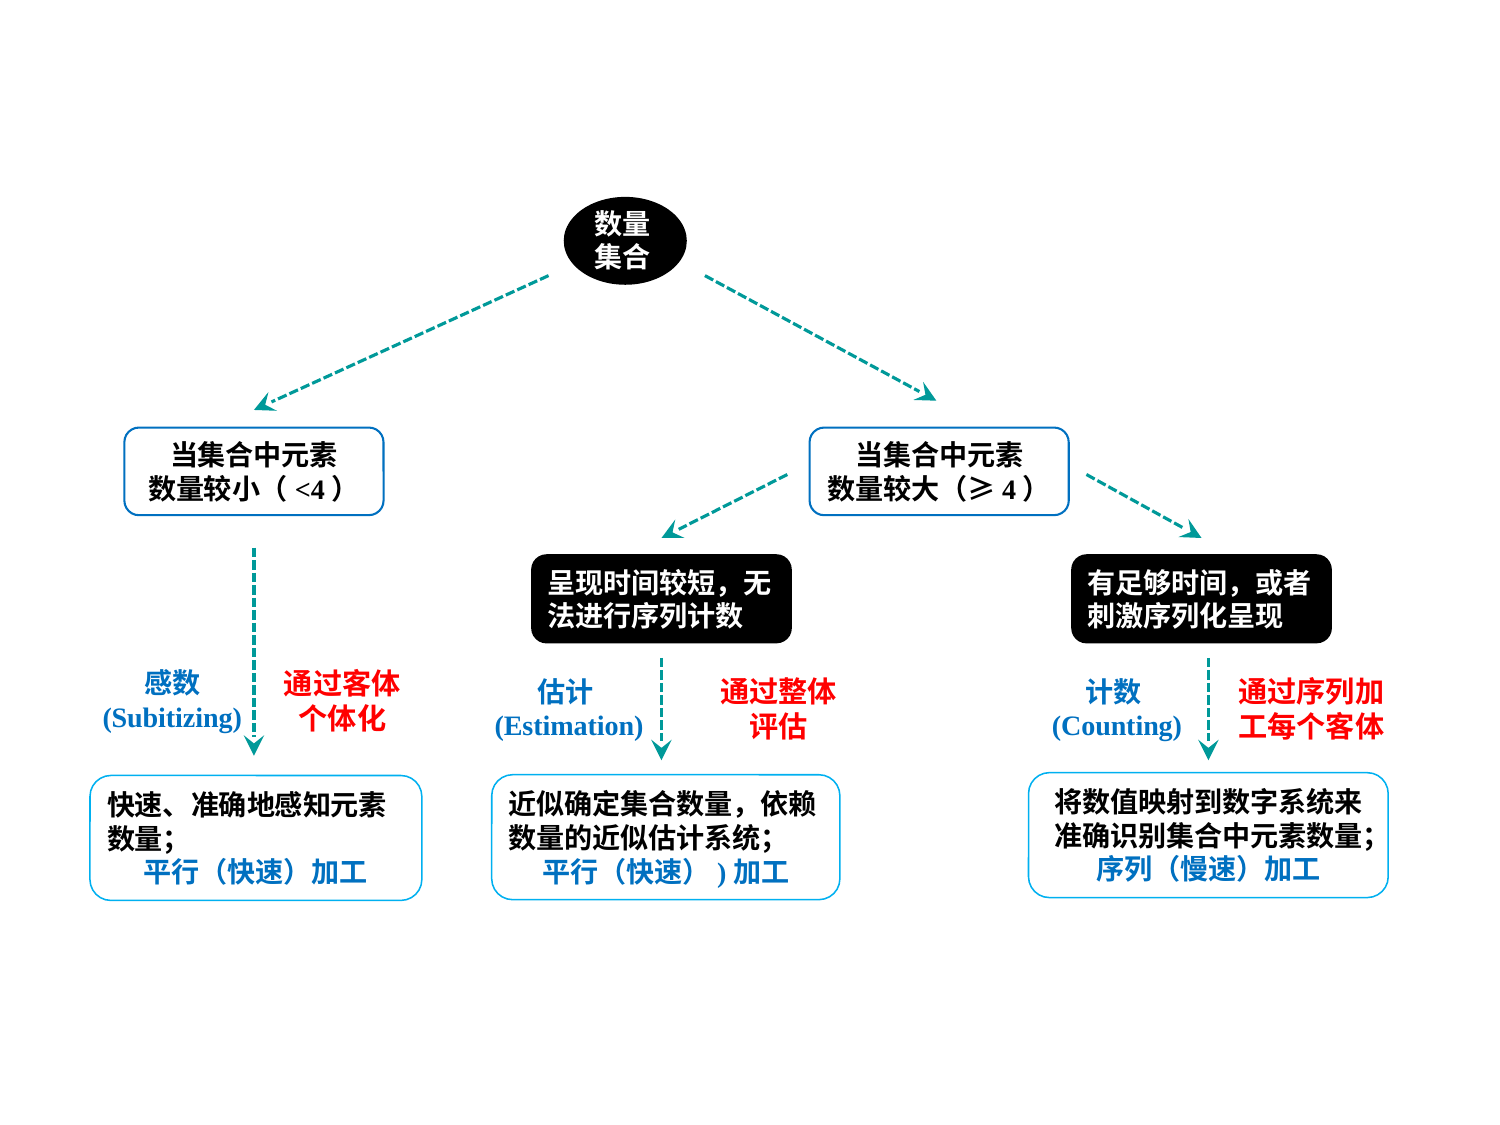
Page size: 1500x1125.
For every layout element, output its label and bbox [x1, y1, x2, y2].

text_box [48, 196, 1413, 902]
